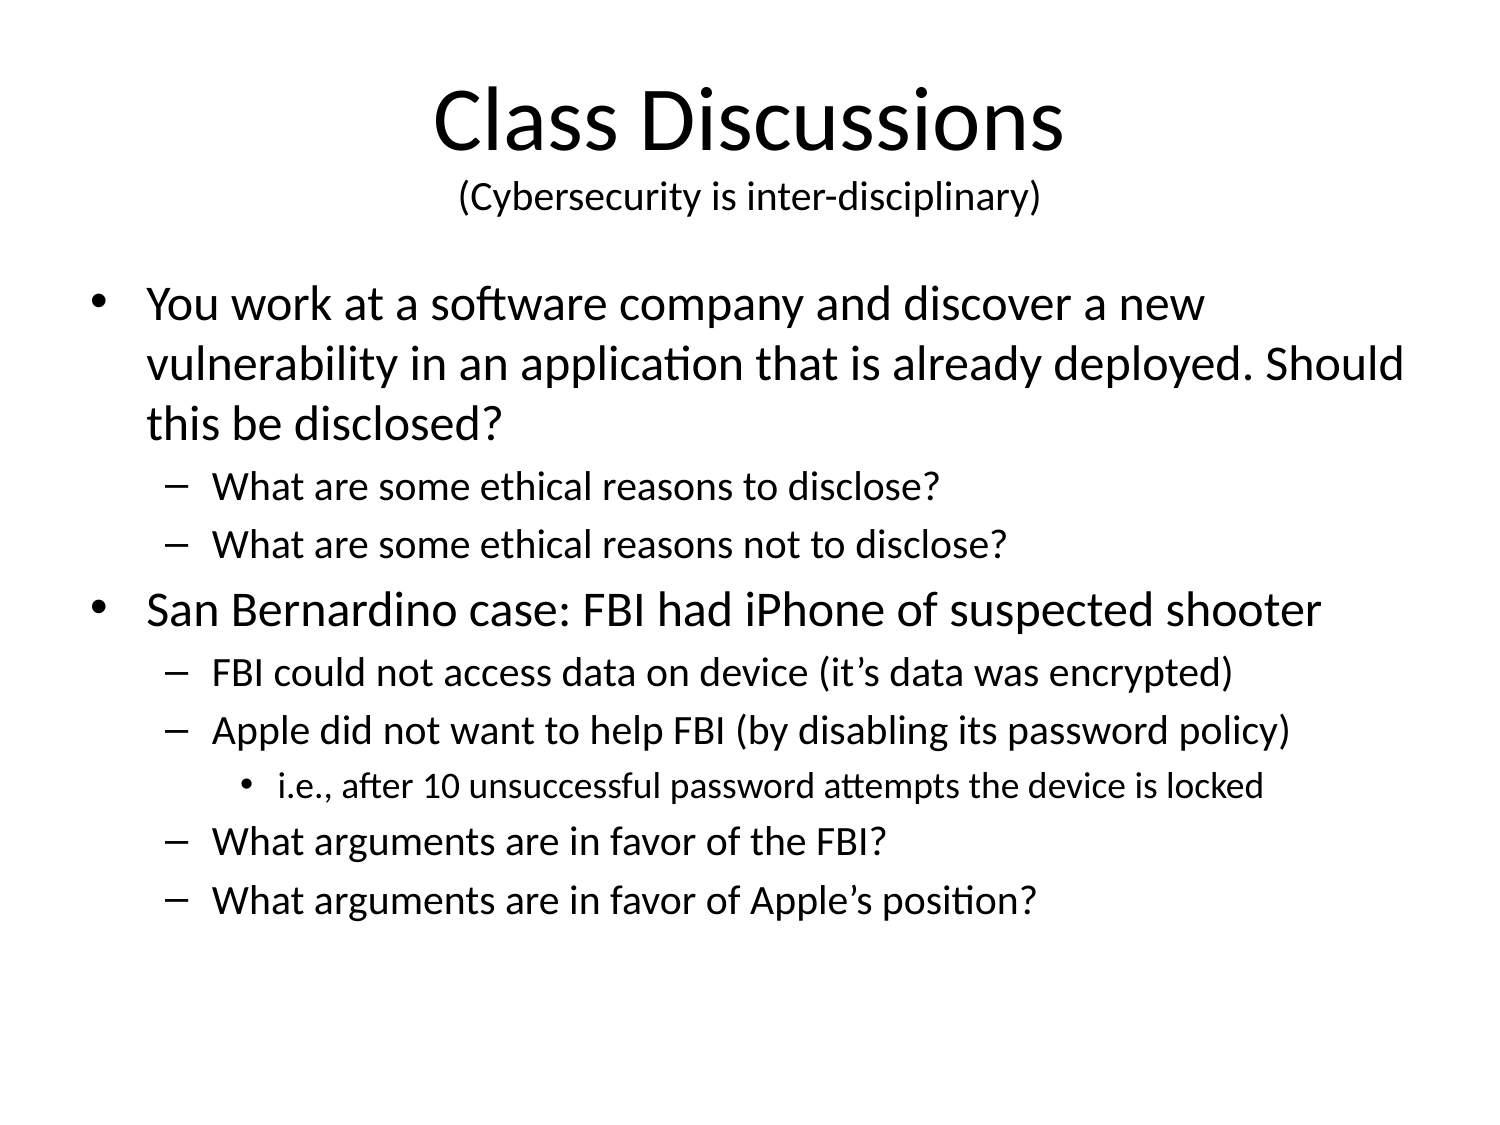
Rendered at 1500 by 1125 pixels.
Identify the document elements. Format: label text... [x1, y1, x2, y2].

list You work at a software company and discover a new vulnerability in an application that is already deployed. Should this be disclosed? What are some ethical reasons to disclose? What are some ethical reasons not to disclose? San Bernardino case: FBI had iPhone of suspected shooter FBI could not access data on device (it’s data was encrypted) Apple did not want to help FBI (by disabling its password policy) i.e., after 10 unsuccessful password attempts the device is locked What arguments are in favor of the FBI? What arguments are in favor of Apple’s position? [75, 262, 1425, 1005]
title Class Discussions (Cybersecurity is inter-disciplinary) [75, 45, 1425, 233]
